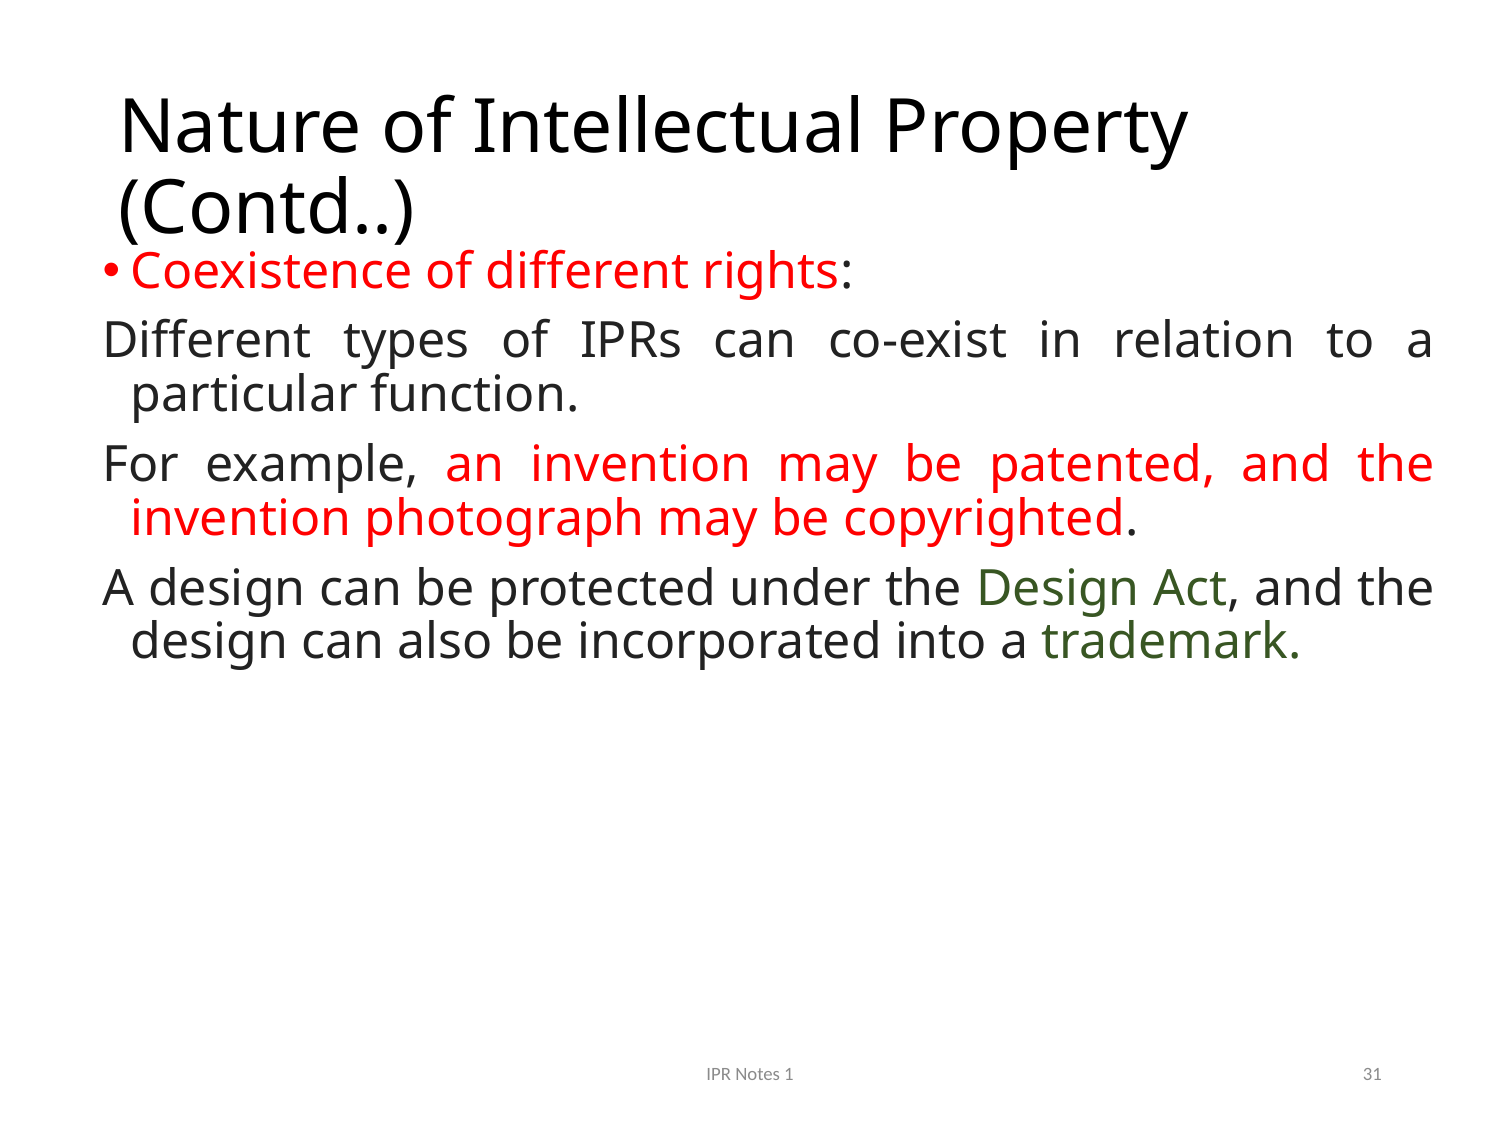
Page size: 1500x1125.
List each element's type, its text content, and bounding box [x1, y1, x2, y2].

footer IPR Notes 1 [496, 1042, 1004, 1103]
list Coexistence of different rights: Different types of IPRs can co-exist in relation to a particular function. For example, an invention may be patented, and the invention photograph may be copyrighted. A design can be protected under the Design Act, and the design can also be incorporated into a trademark. [87, 237, 1450, 1038]
slide_number 31 [1059, 1042, 1397, 1103]
title Nature of Intellectual Property (Contd..) [103, 59, 1397, 237]
